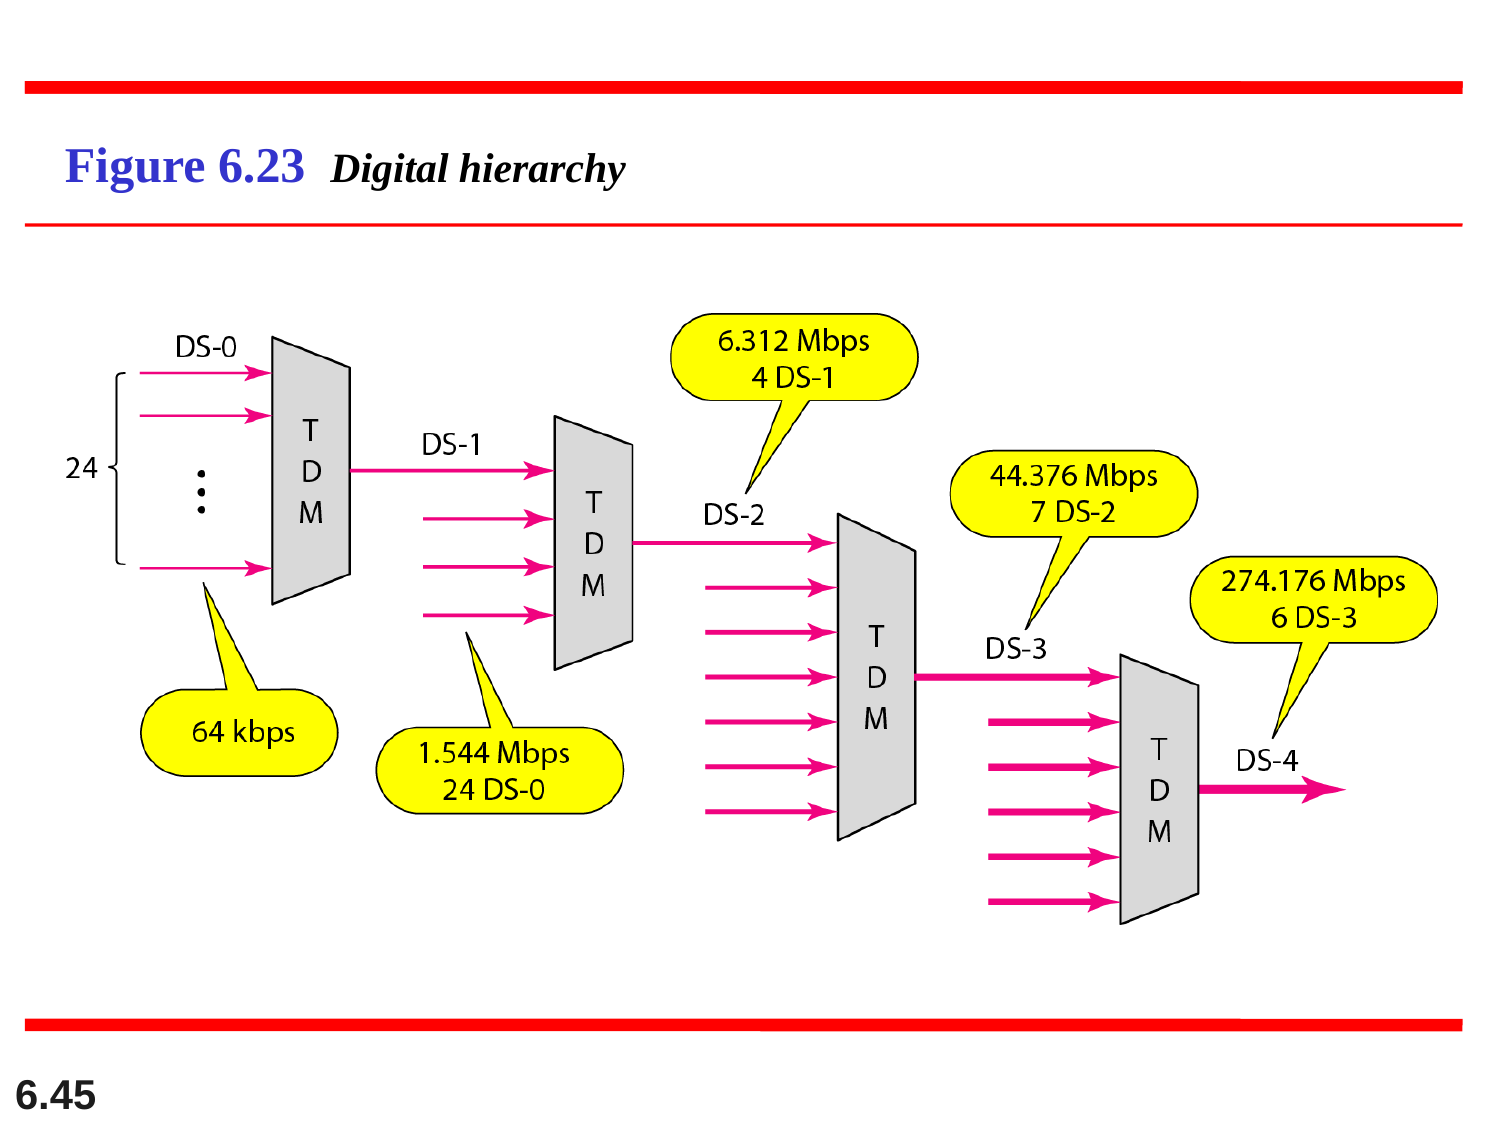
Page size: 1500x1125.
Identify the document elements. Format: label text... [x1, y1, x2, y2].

slide_number 6.45 [0, 1049, 313, 1125]
picture [65, 313, 1438, 926]
text_box Figure 6.23 Digital hierarchy [49, 124, 642, 200]
